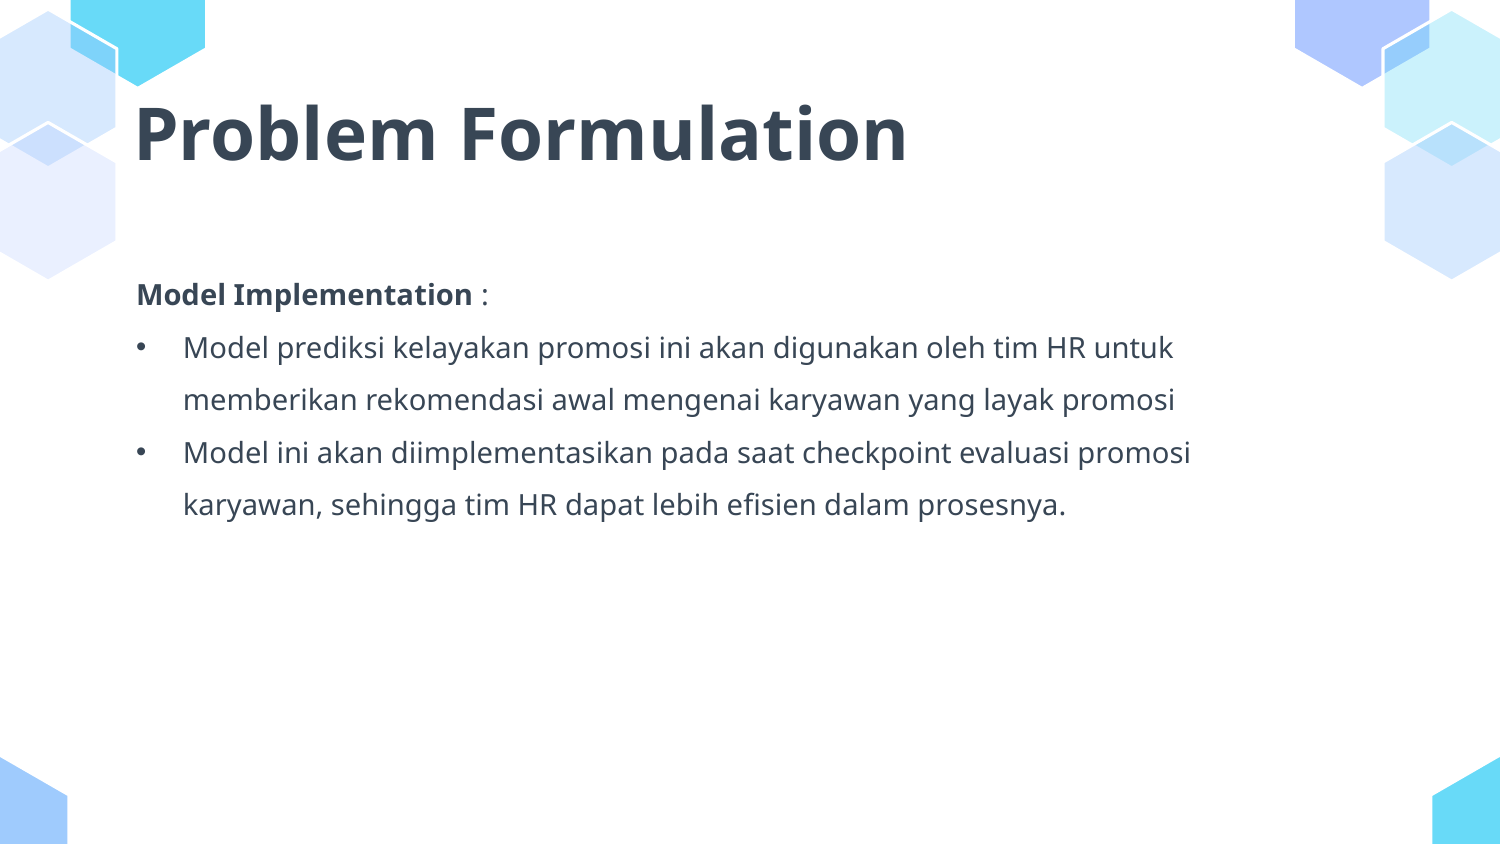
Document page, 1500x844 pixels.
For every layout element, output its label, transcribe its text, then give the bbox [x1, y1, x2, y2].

title Problem Formulation [118, 72, 1029, 167]
subtitle Model Implementation : Model prediksi kelayakan promosi ini akan digunakan oleh tim HR untuk memberikan rekomendasi awal mengenai karyawan yang layak promosi Model ini akan diimplementasikan pada saat checkpoint evaluasi promosi karyawan, sehingga tim HR dapat lebih efisien dalam prosesnya. [120, 191, 1348, 786]
